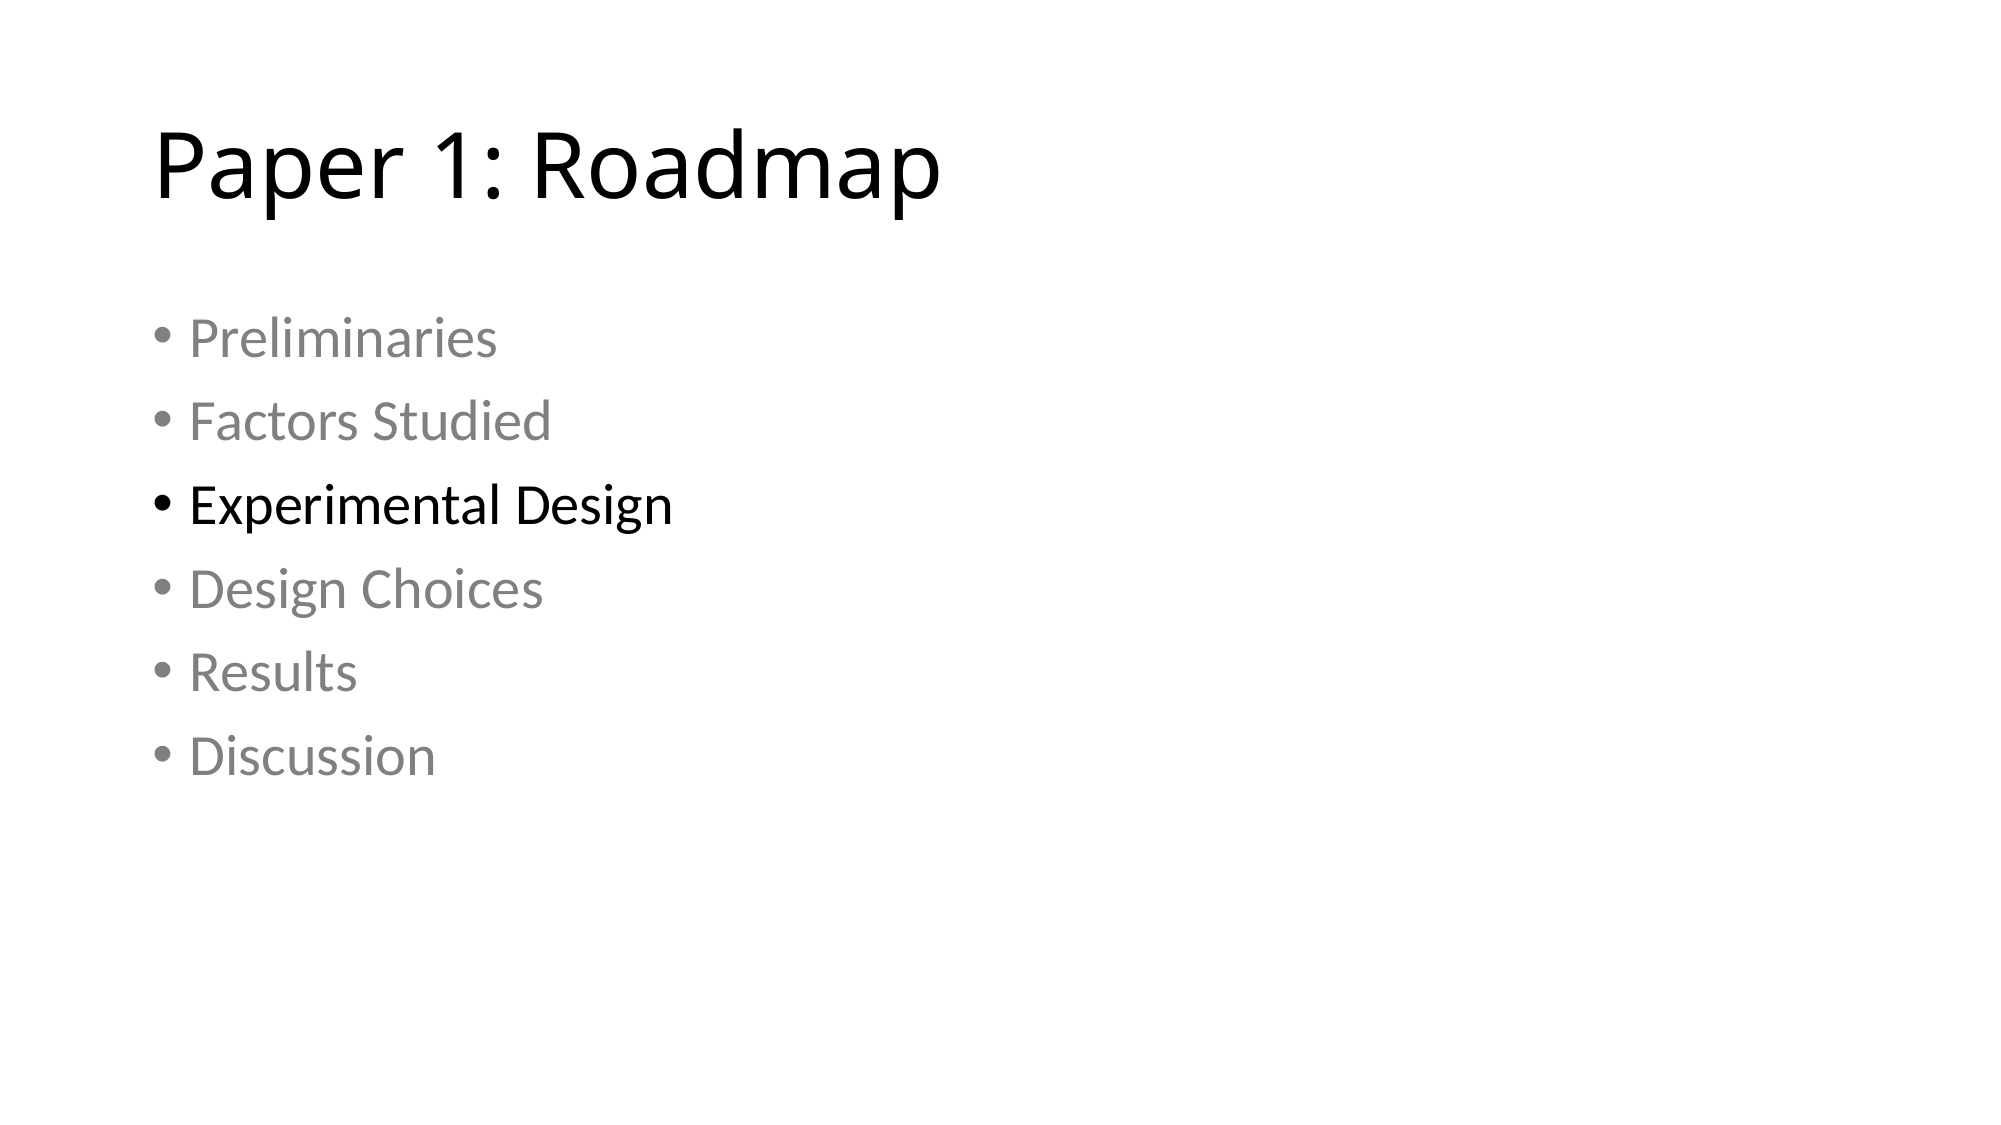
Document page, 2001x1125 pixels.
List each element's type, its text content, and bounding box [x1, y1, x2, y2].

list Preliminaries Factors Studied Experimental Design Design Choices Results Discussion [137, 299, 1863, 1000]
title Paper 1: Roadmap [137, 59, 1863, 278]
